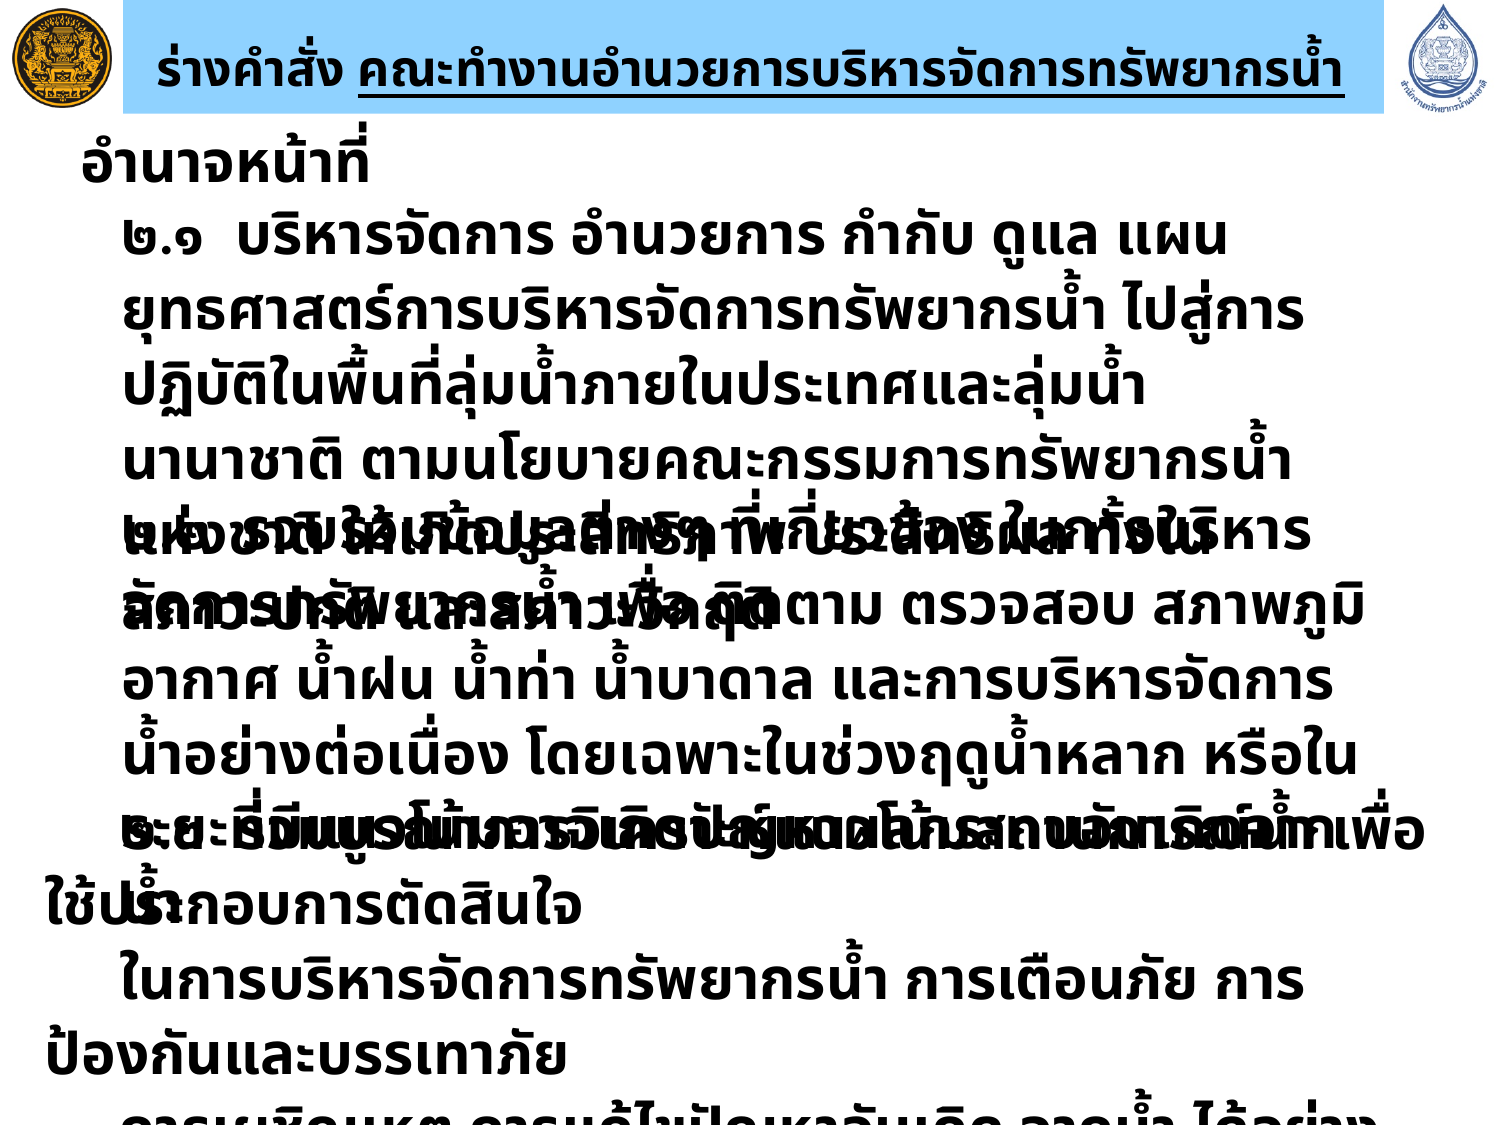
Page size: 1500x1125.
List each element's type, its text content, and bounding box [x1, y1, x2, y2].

text_box อำนาจหน้าที่ [0, 112, 387, 202]
text_box ๒.๑ บริหารจัดการ อำนวยการ กำกับ ดูแล แผนยุทธศาสตร์การบริหารจัดการทรัพยากรน้ำ ไปสู่การปฏิบัติในพื้นที่ลุ่มน้ำภายในประเทศและลุ่มน้ำนานาชาติ ตามนโยบายคณะกรรมการทรัพยากรน้ำแห่งชาติ ให้เกิดประสิทธิภาพ ประสิทธิผล ทั้งในสภาวะปกติ และสภาวะวิกฤติ [0, 184, 1377, 479]
title ร่างคำสั่ง คณะทำงานอำนวยการบริหารจัดการทรัพยากรน้ำ [95, 0, 1406, 143]
picture [1383, 0, 1500, 126]
text_box ๒.๒ รวบรวมข้อมูลต่างๆ ที่เกี่ยวข้อง ในการบริหารจัดการทรัพยากรน้ำ เพื่อ ติดตาม ตรวจสอบ สภาพภูมิอากาศ น้ำฝน น้ำท่า น้ำบาดาล และการบริหารจัดการน้ำอย่างต่อเนื่อง โดยเฉพาะในช่วงฤดูน้ำหลาก หรือในระยะที่มีแนวโน้มอาจเกิดปัญหาผลกระทบอันเกิดจากน้ำ [0, 479, 1405, 943]
text_box ๒.๓ ร่วมบูรณาการวิเคราะห์แนวโน้มสถานการณ์น้ำ เพื่อใช้ประกอบการตัดสินใจ ในการบริหารจัดการทรัพยากรน้ำ การเตือนภัย การป้องกันและบรรเทาภัย การเผชิญเหตุ การแก้ไขปัญหาอันเกิด จากน้ำ ได้อย่างถูกต้องและเหมาะสม [29, 779, 1448, 1125]
picture [12, 8, 112, 108]
